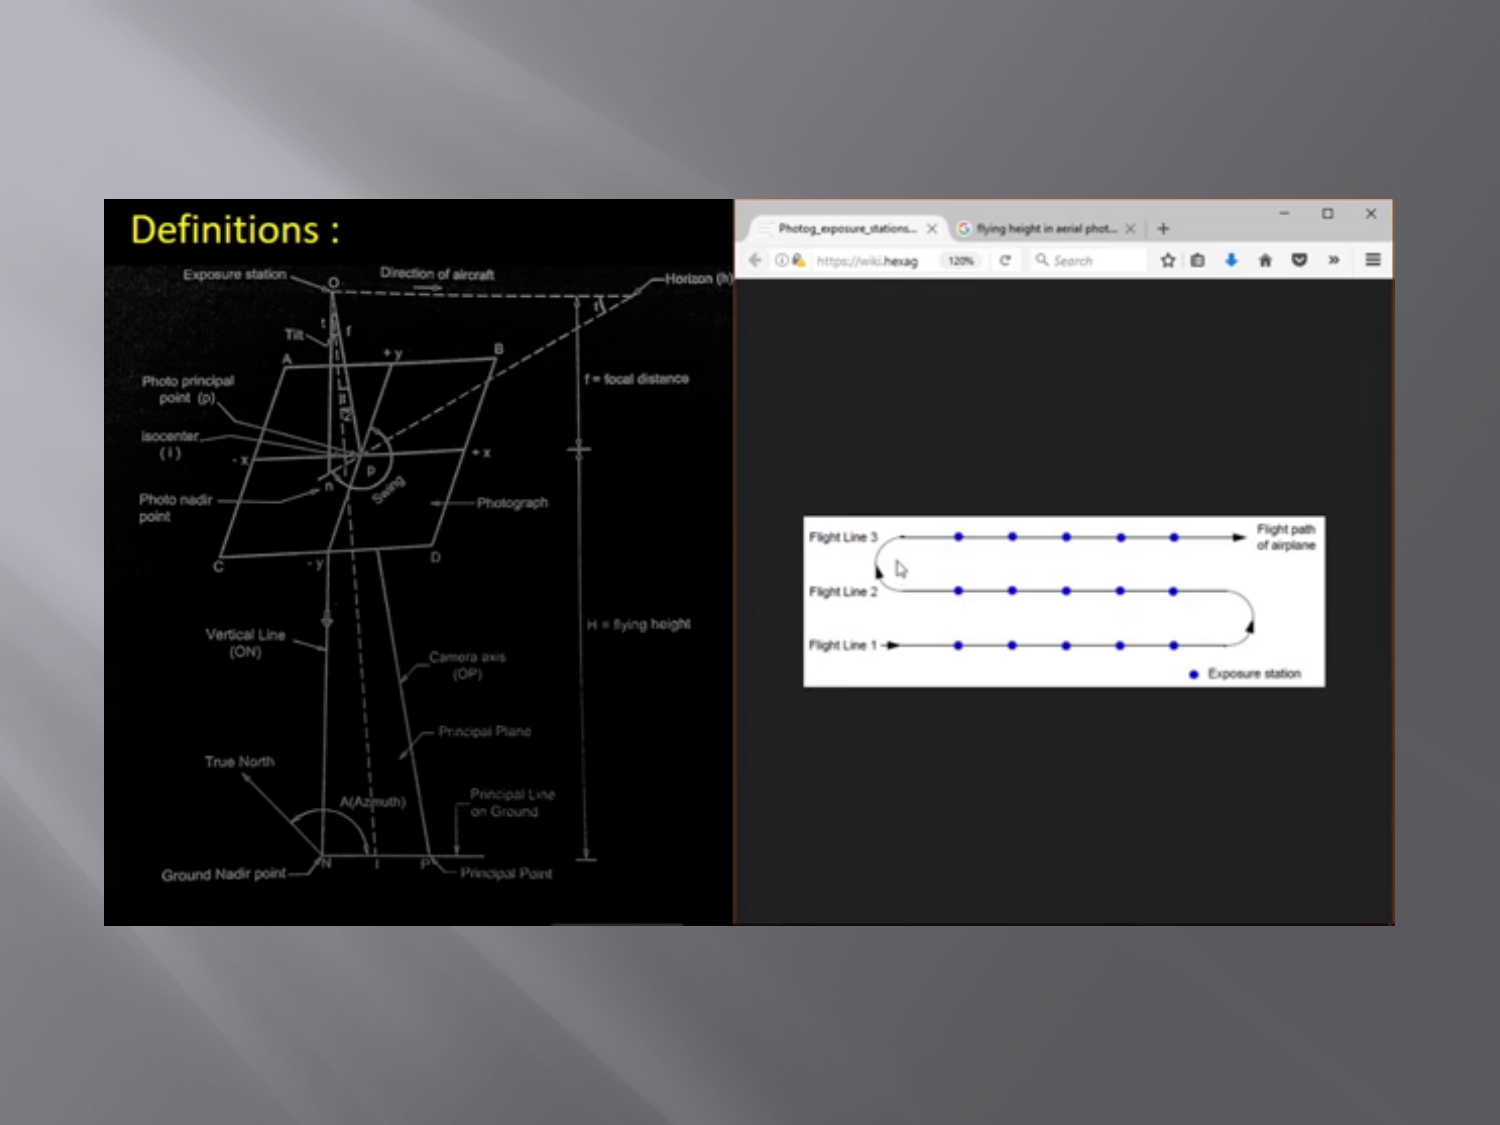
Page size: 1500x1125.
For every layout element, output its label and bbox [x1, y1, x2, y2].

picture [103, 199, 1395, 927]
